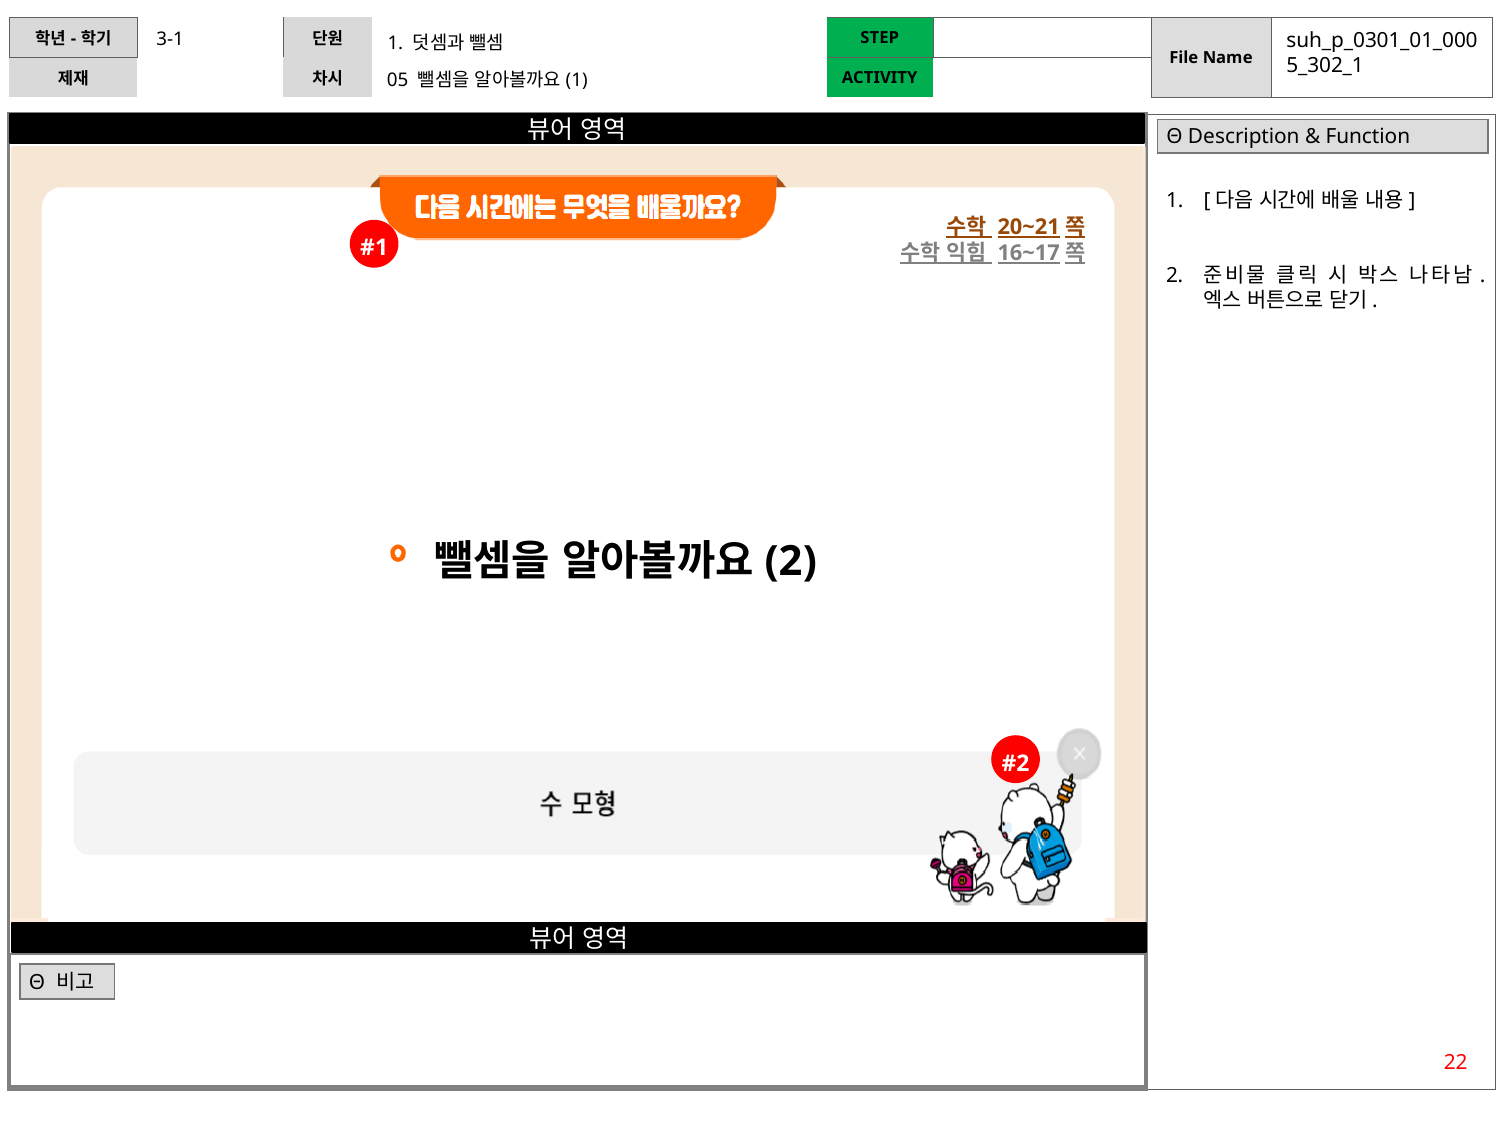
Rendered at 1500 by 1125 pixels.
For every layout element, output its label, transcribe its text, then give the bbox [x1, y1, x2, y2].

text_box suh_p_0301_01_0005_302_1 [1271, 18, 1500, 84]
text_box 3-1 [141, 18, 284, 55]
text_box 1. 덧셈과 뺄셈 [372, 23, 828, 48]
table_header Θ Description & Function [1158, 120, 1487, 152]
text_box 05 뺄셈을 알아볼까요(1) [372, 60, 821, 96]
picture [11, 146, 1143, 918]
text_box [다음 시간에 배울 내용] 준비물 클릭 시 박스 나타남. 엑스 버튼으로 닫기. [1151, 179, 1500, 419]
